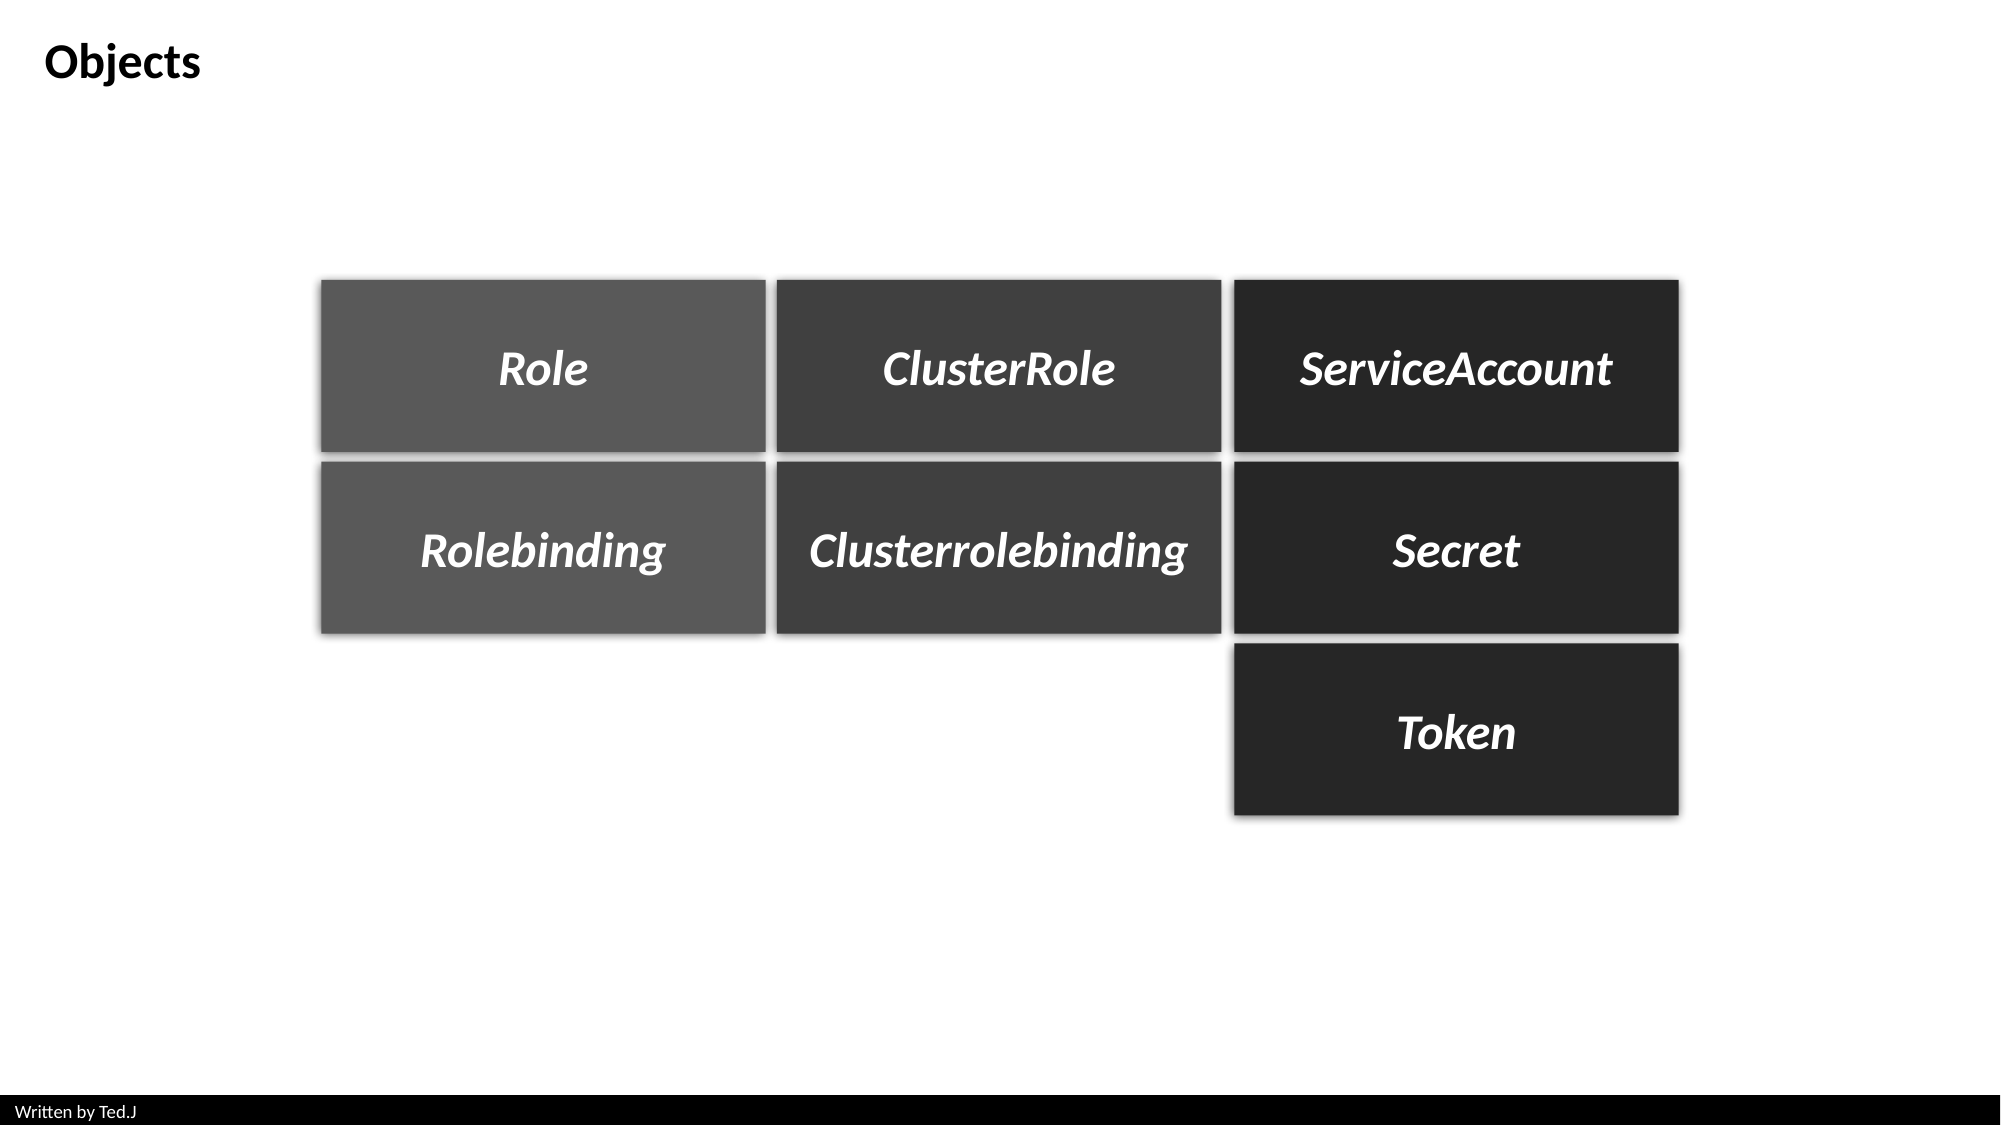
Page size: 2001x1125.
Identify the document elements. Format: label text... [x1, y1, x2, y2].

text_box ServiceAccount [1234, 279, 1679, 452]
text_box Clusterrolebinding [776, 461, 1222, 634]
text_box Objects [29, 21, 1969, 97]
text_box ClusterRole [776, 279, 1222, 452]
text_box Role [321, 279, 766, 452]
text_box Rolebinding [321, 461, 766, 634]
text_box Token [1234, 643, 1679, 816]
text_box Secret [1234, 461, 1679, 634]
